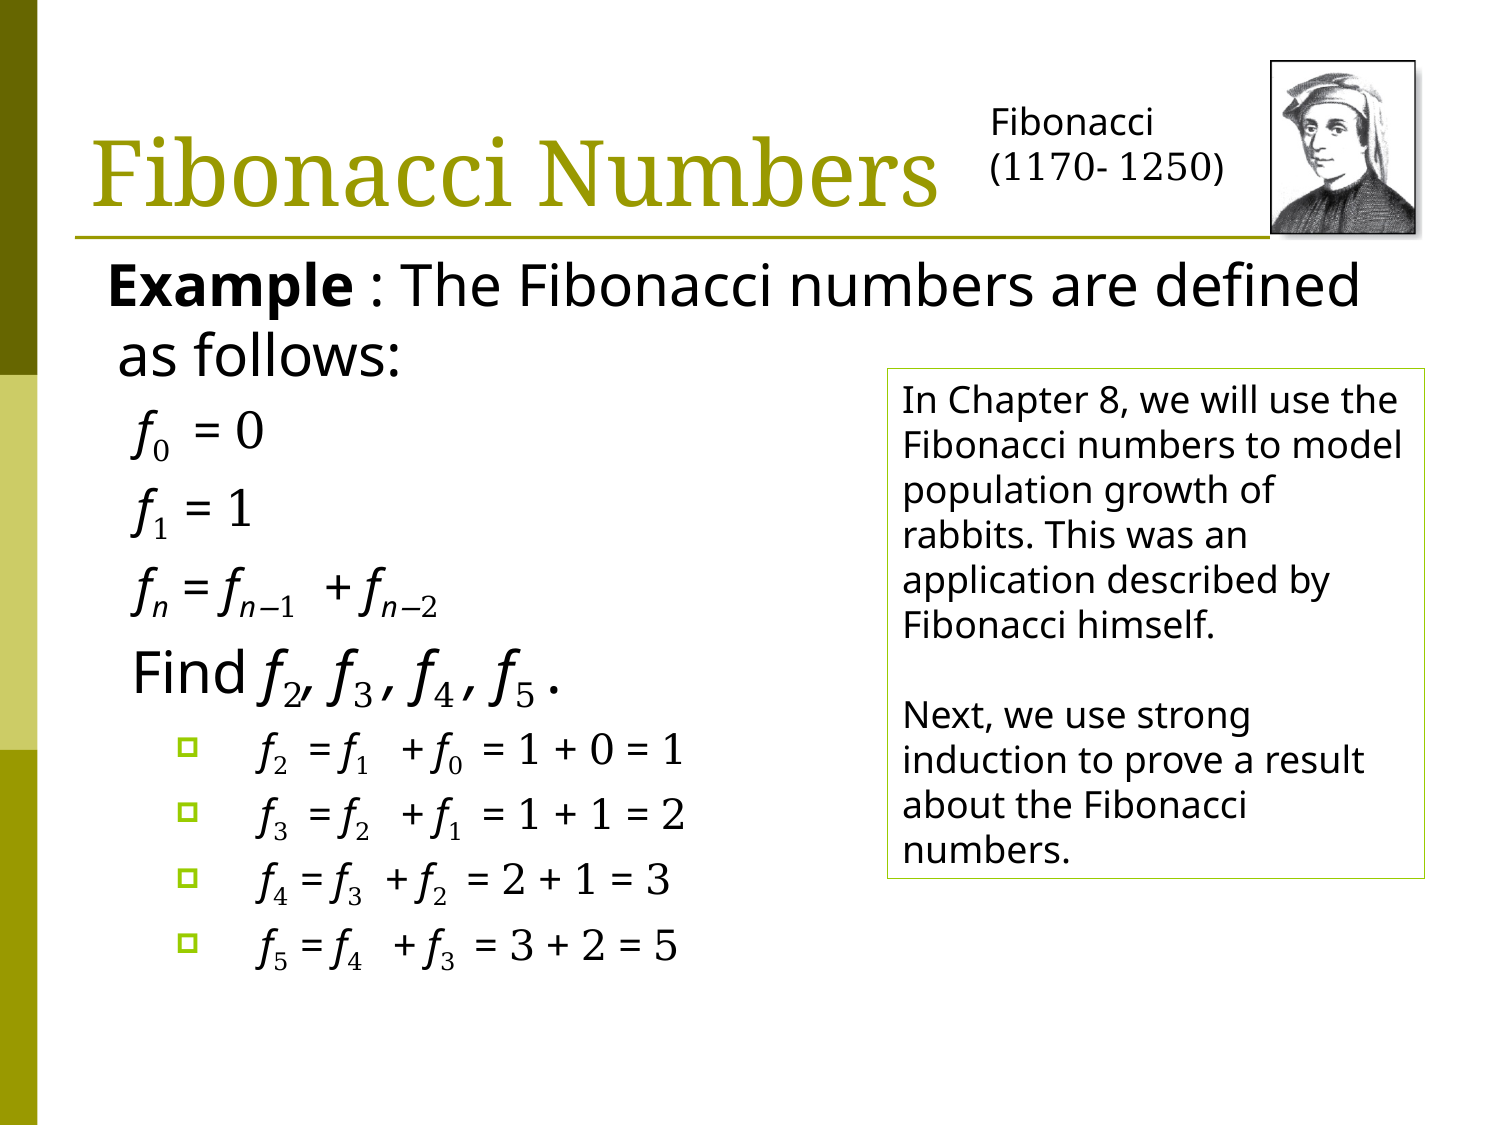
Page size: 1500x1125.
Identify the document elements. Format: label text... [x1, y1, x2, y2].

list Example : The Fibonacci numbers are defined as follows: f0 = 0 f1 = 1 fn = fn−1 + fn−2 Find f2, f3 , f4 , f5 . f2 = f1 + f0 = 1 + 0 = 1 f3 = f2 + f1 = 1 + 1 = 2 f4 = f3 + f2 = 2 + 1 = 3 f5 = f4 + f3 = 3 + 2 = 5 [46, 241, 1450, 1100]
text_box In Chapter 8, we will use the Fibonacci numbers to model population growth of rabbits. This was an application described by Fibonacci himself. Next, we use strong induction to prove a result about the Fibonacci numbers. [887, 368, 1425, 879]
text_box Fibonacci (1170- 1250) [975, 90, 1250, 196]
picture [1270, 60, 1425, 241]
title Fibonacci Numbers [75, 45, 1425, 233]
